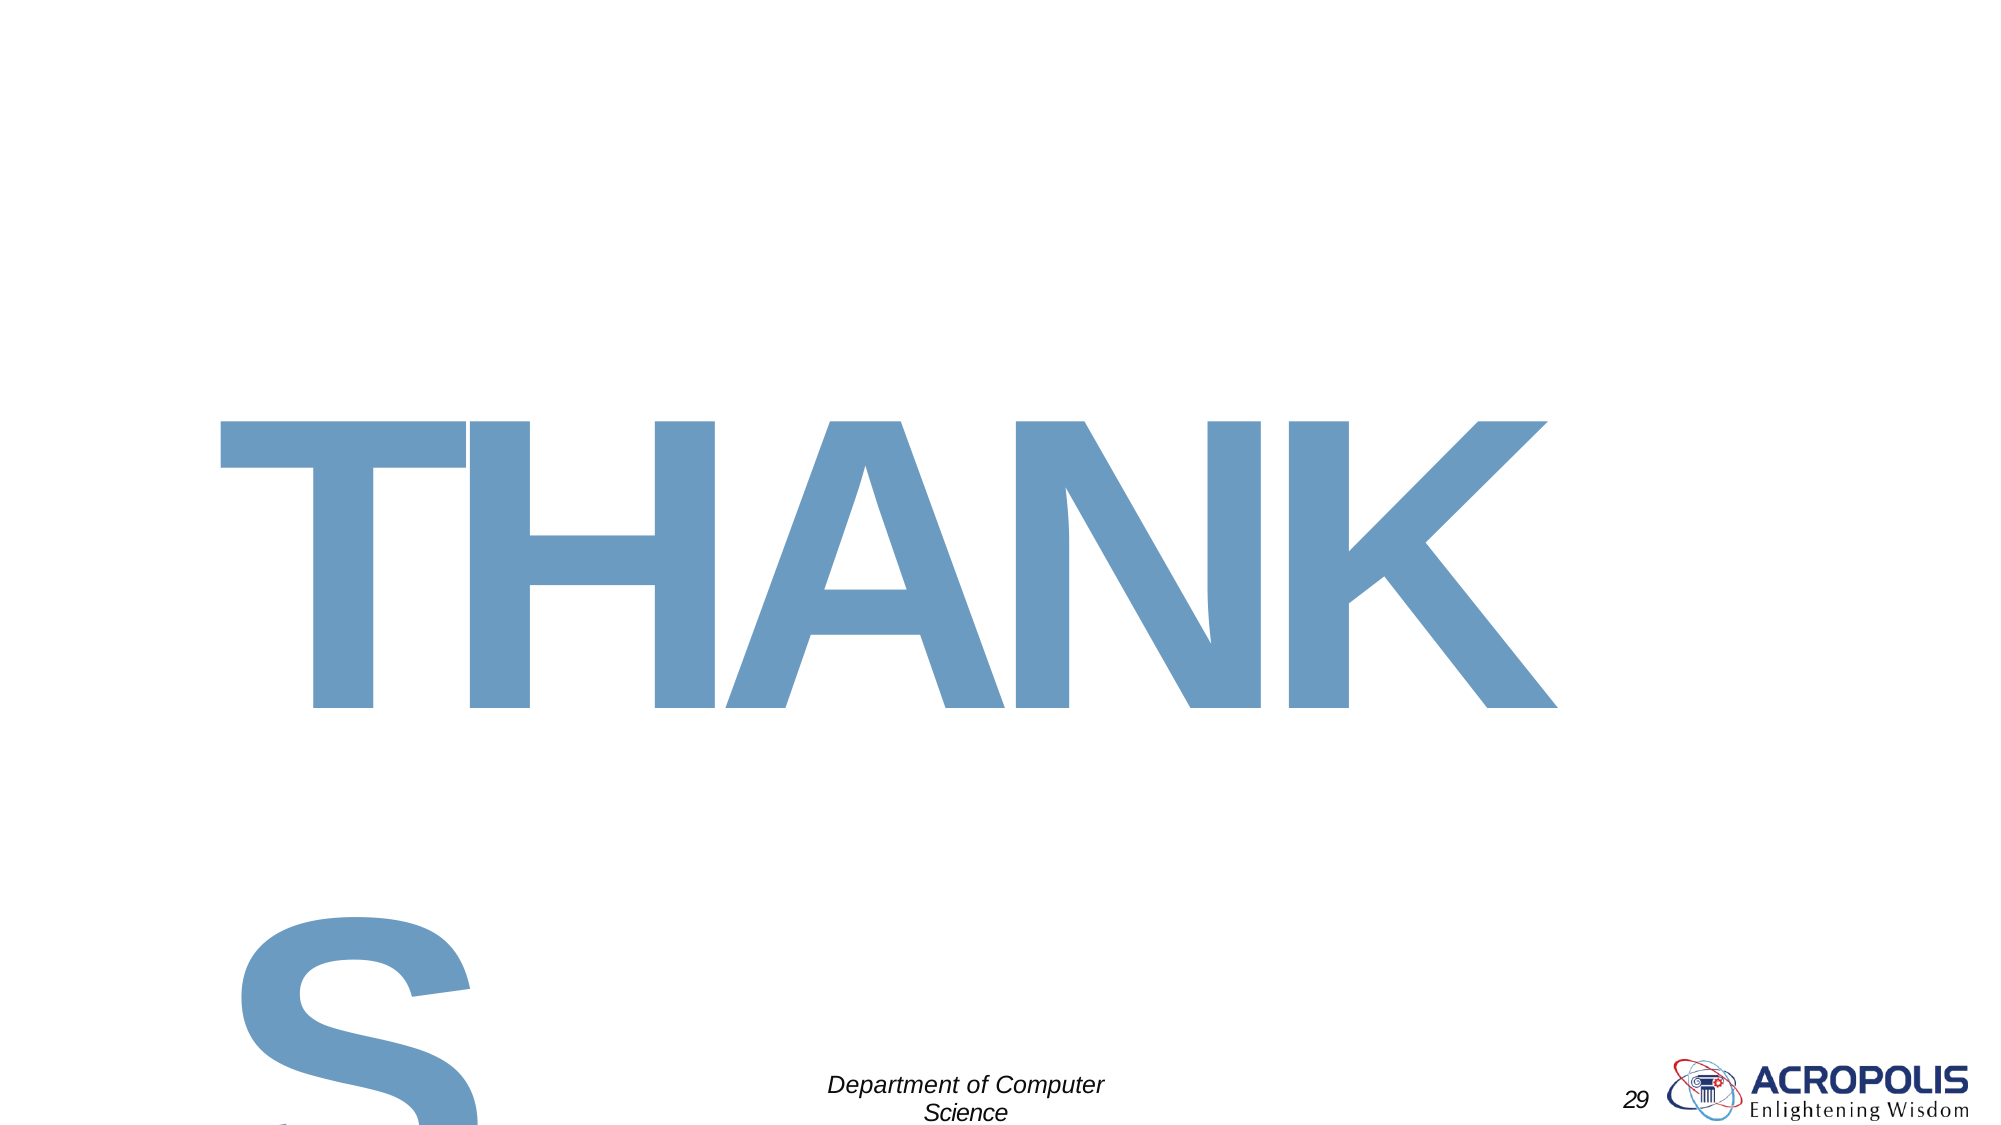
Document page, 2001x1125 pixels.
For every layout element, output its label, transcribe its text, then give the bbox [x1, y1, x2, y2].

title THANKS [214, 289, 1786, 1125]
slide_number Department of Computer Science Engineering [781, 1069, 1151, 1125]
picture [1786, 1059, 1968, 1121]
slide_number 29 [1617, 1084, 1654, 1125]
